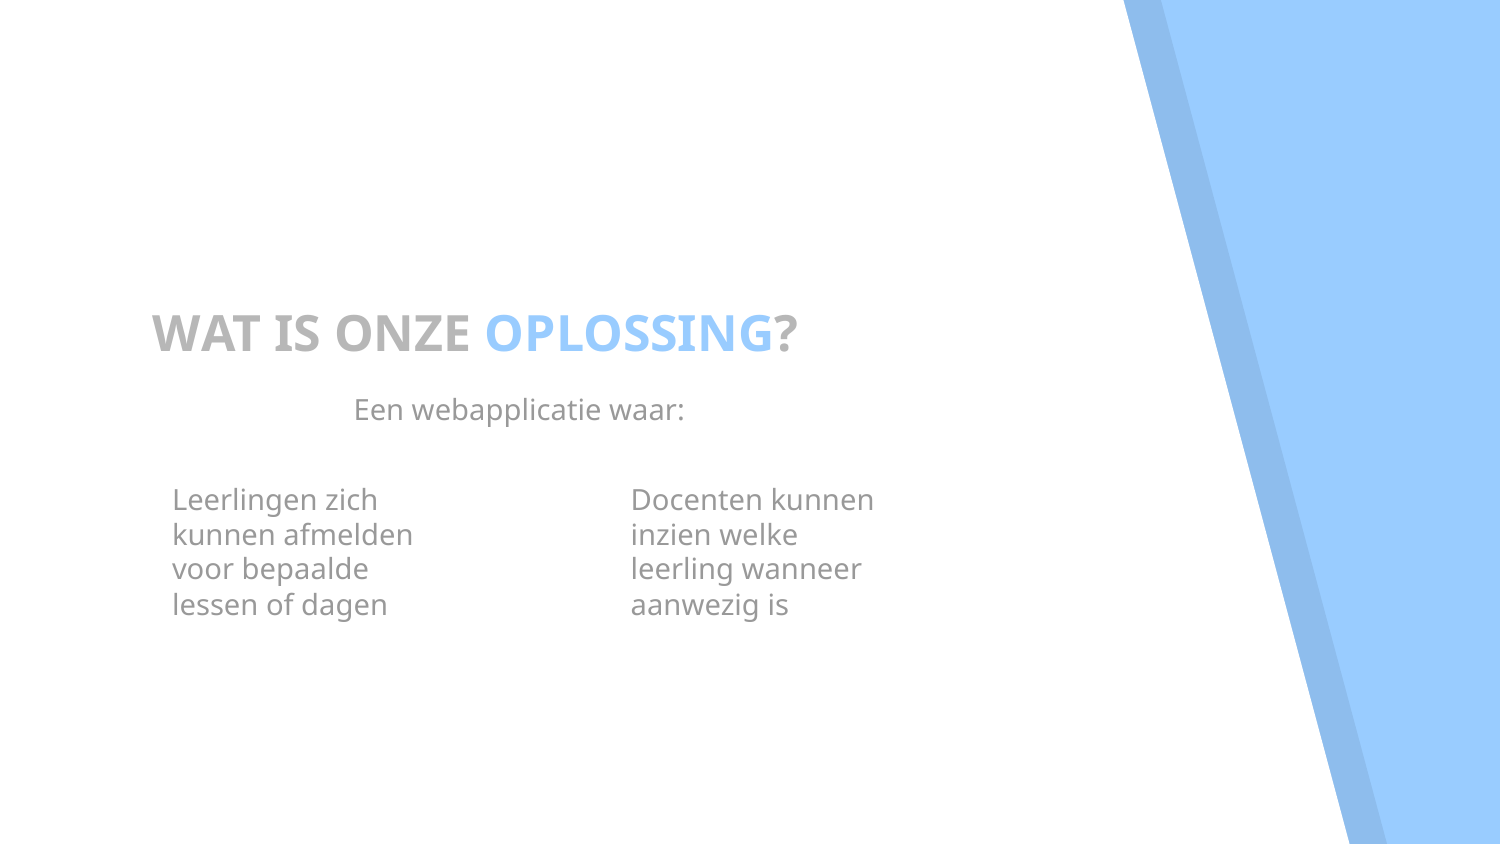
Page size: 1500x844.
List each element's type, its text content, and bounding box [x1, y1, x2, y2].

list Docenten kunnen inzien welke leerling wanneer aanwezig is [615, 465, 893, 652]
list Leerlingen zich kunnen afmelden voor bepaalde lessen of dagen [157, 465, 435, 652]
title WAT IS ONZE OPLOSSING? [137, 309, 926, 377]
list Een webapplicatie waar: [338, 376, 726, 466]
